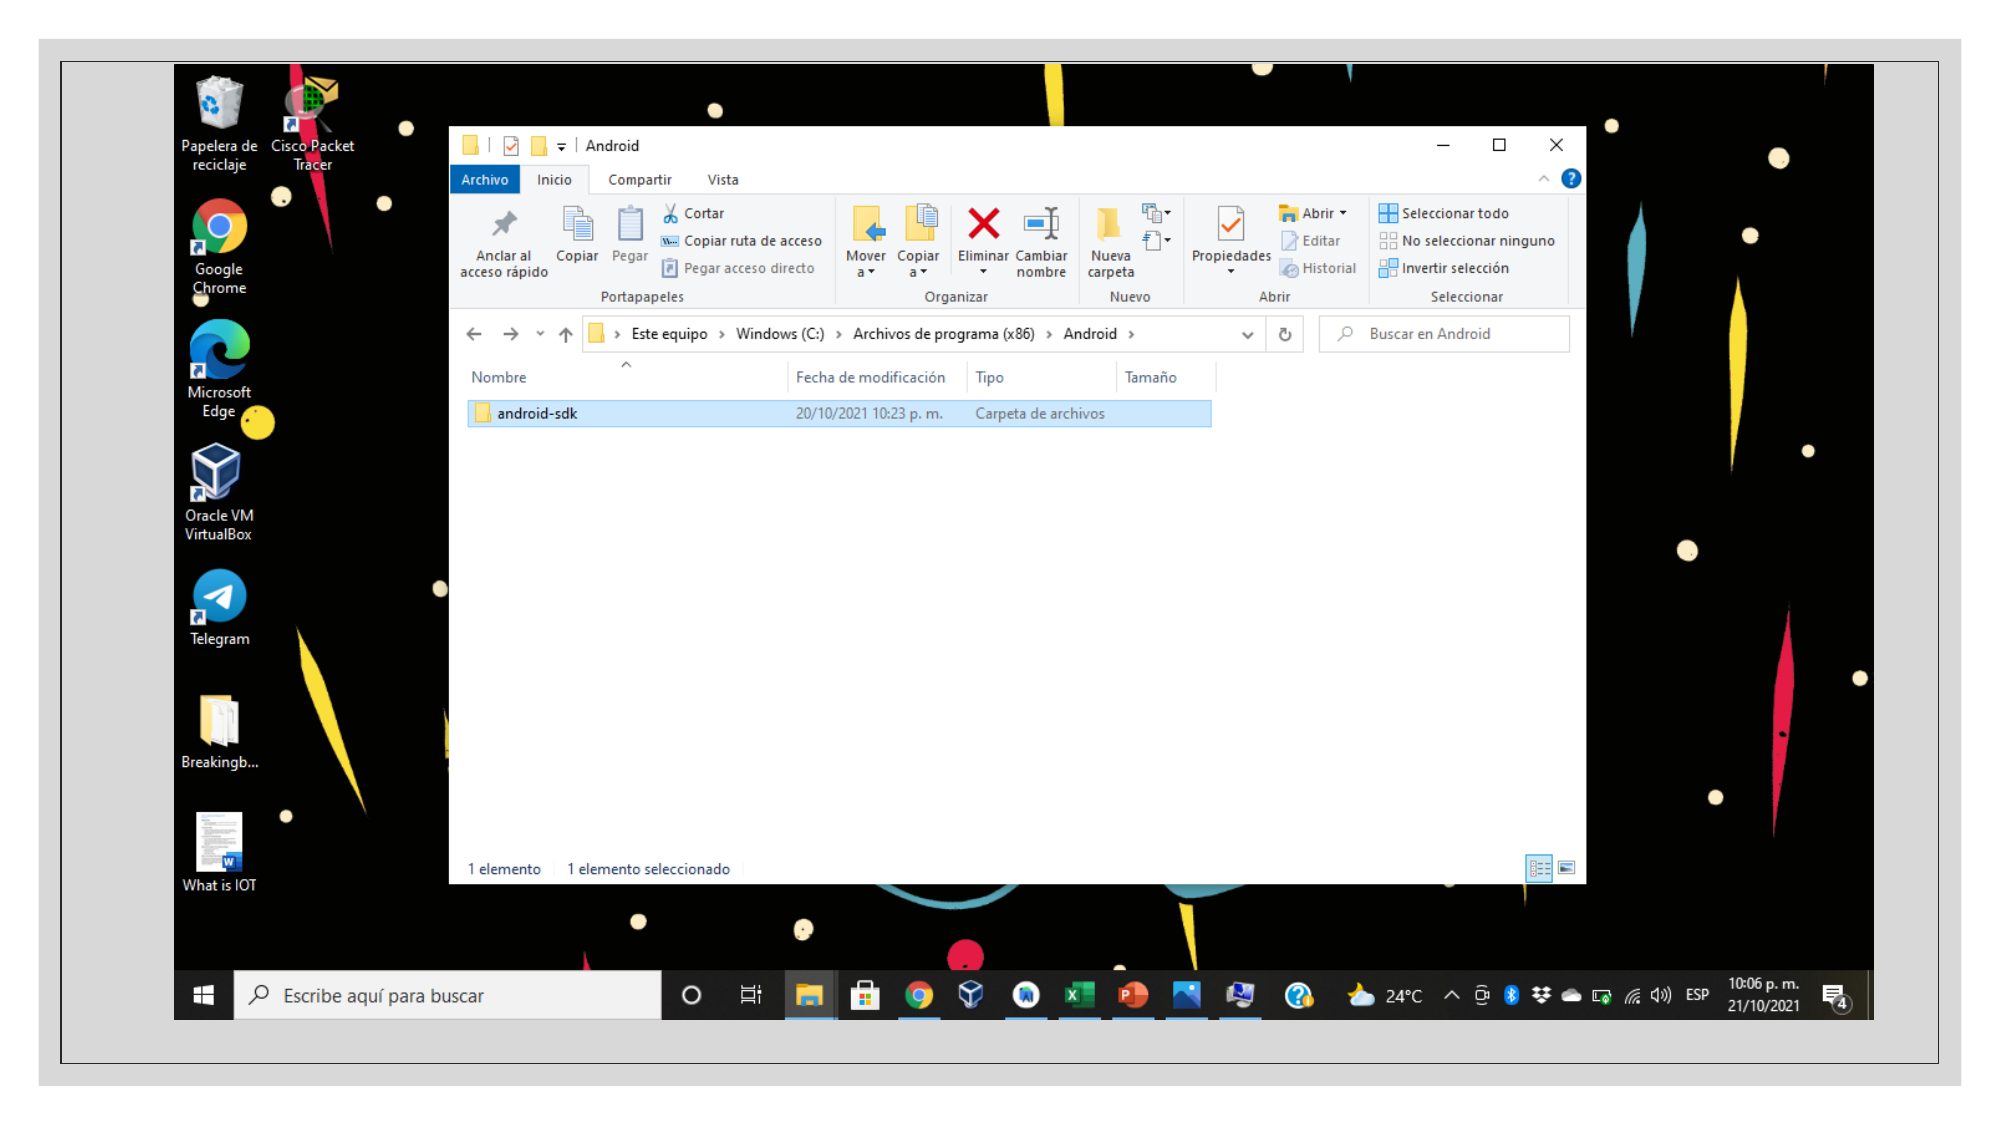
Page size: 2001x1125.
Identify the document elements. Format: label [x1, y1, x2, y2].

list [174, 64, 1874, 1020]
